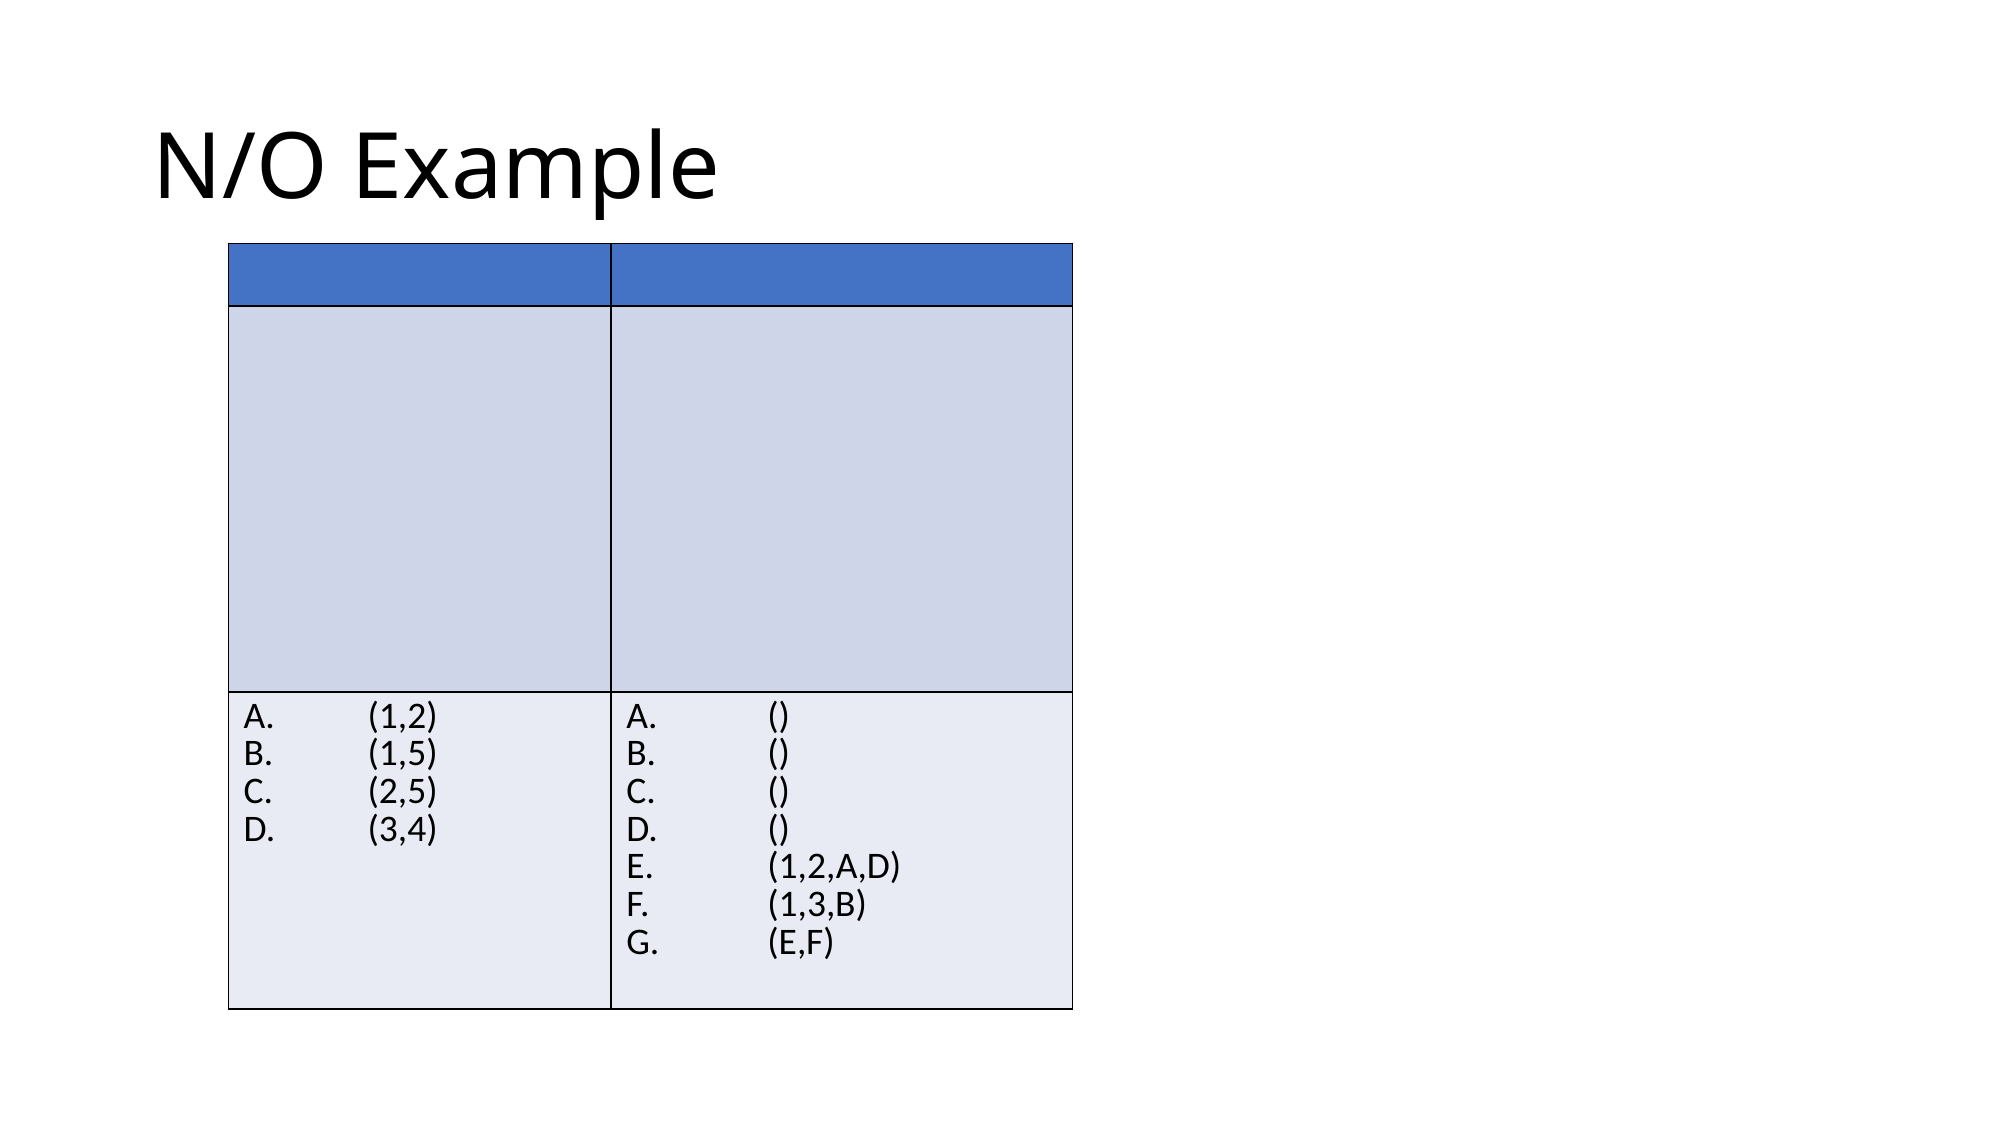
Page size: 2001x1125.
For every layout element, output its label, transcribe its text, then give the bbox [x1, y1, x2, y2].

title N/O Example [137, 59, 1863, 278]
